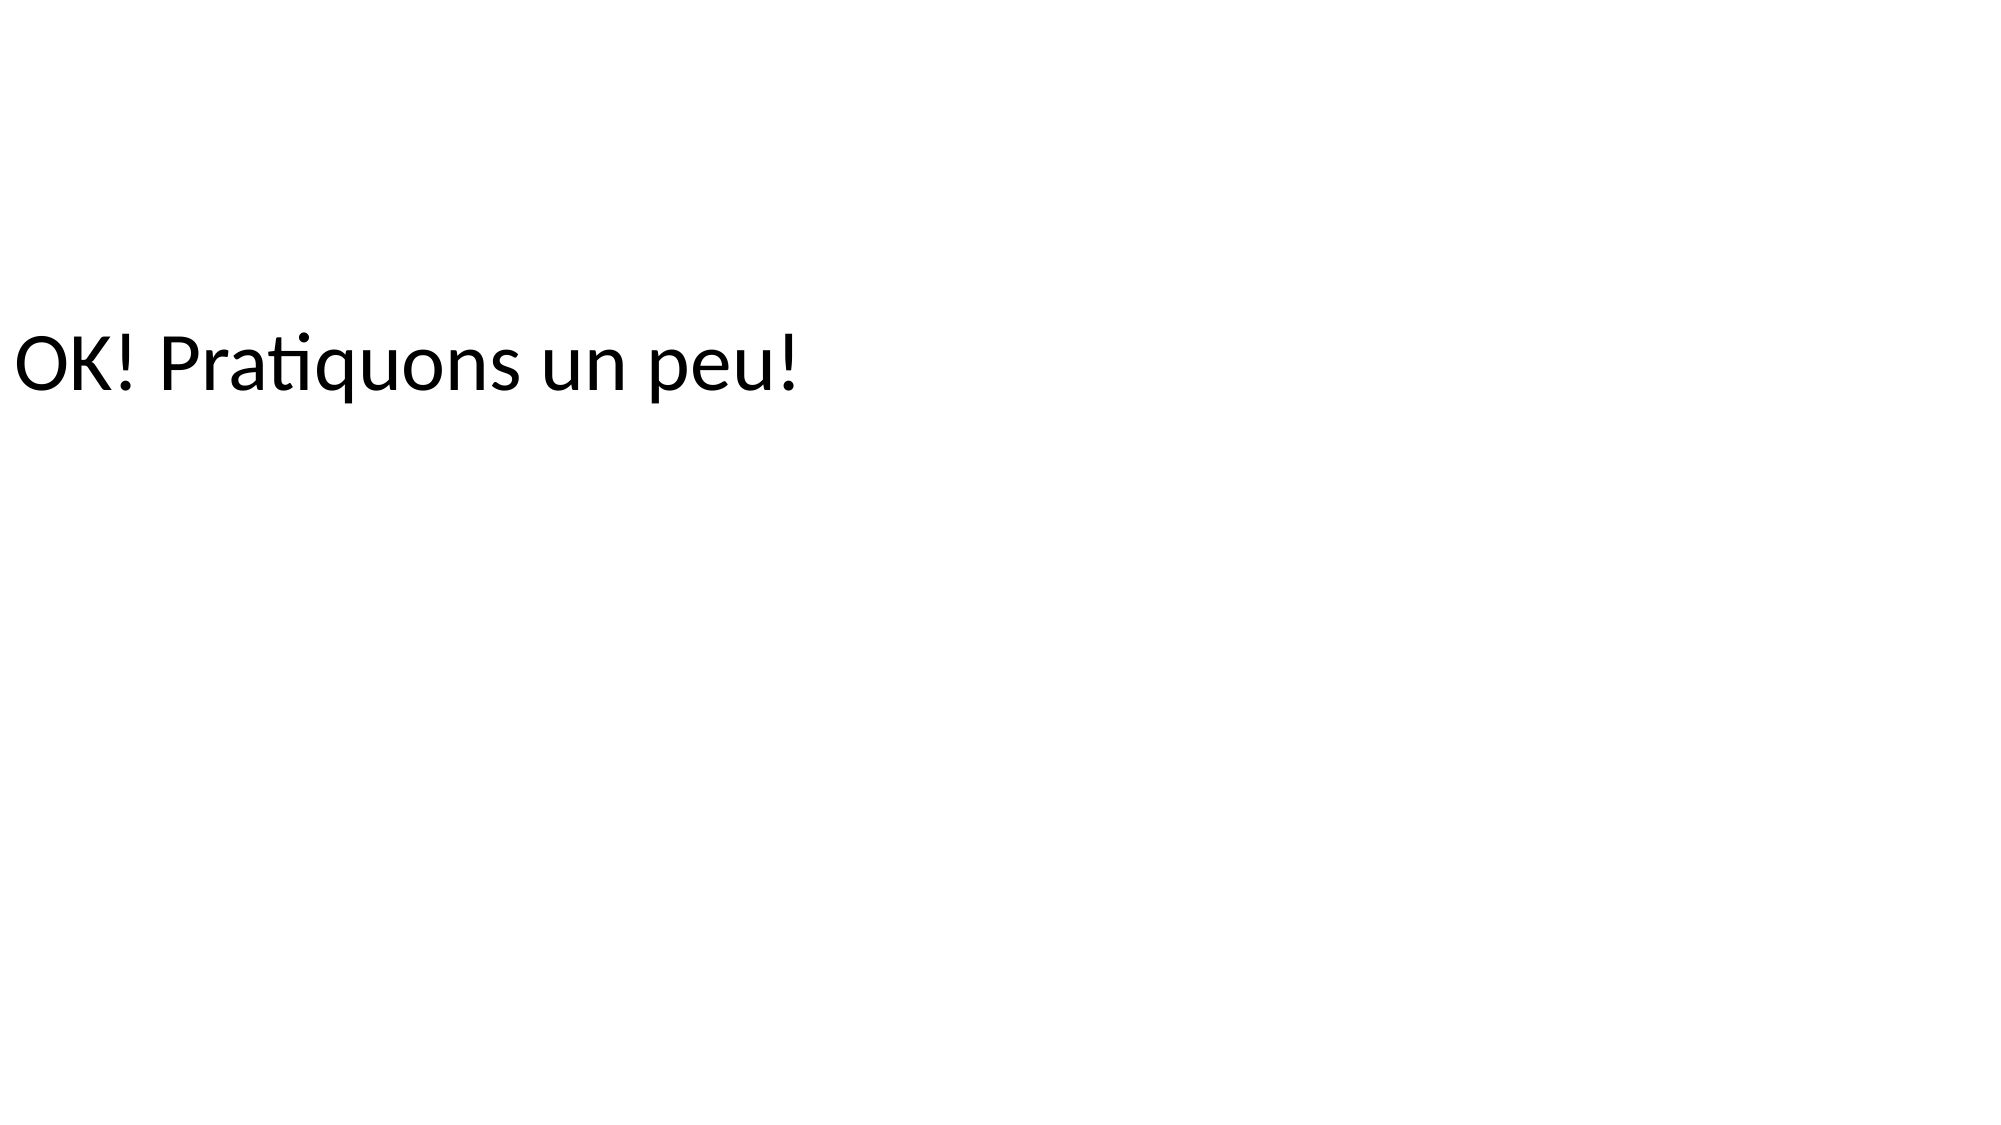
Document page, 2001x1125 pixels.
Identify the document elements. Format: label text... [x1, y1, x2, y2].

text_box OK! Pratiquons un peu! [0, 299, 2000, 415]
